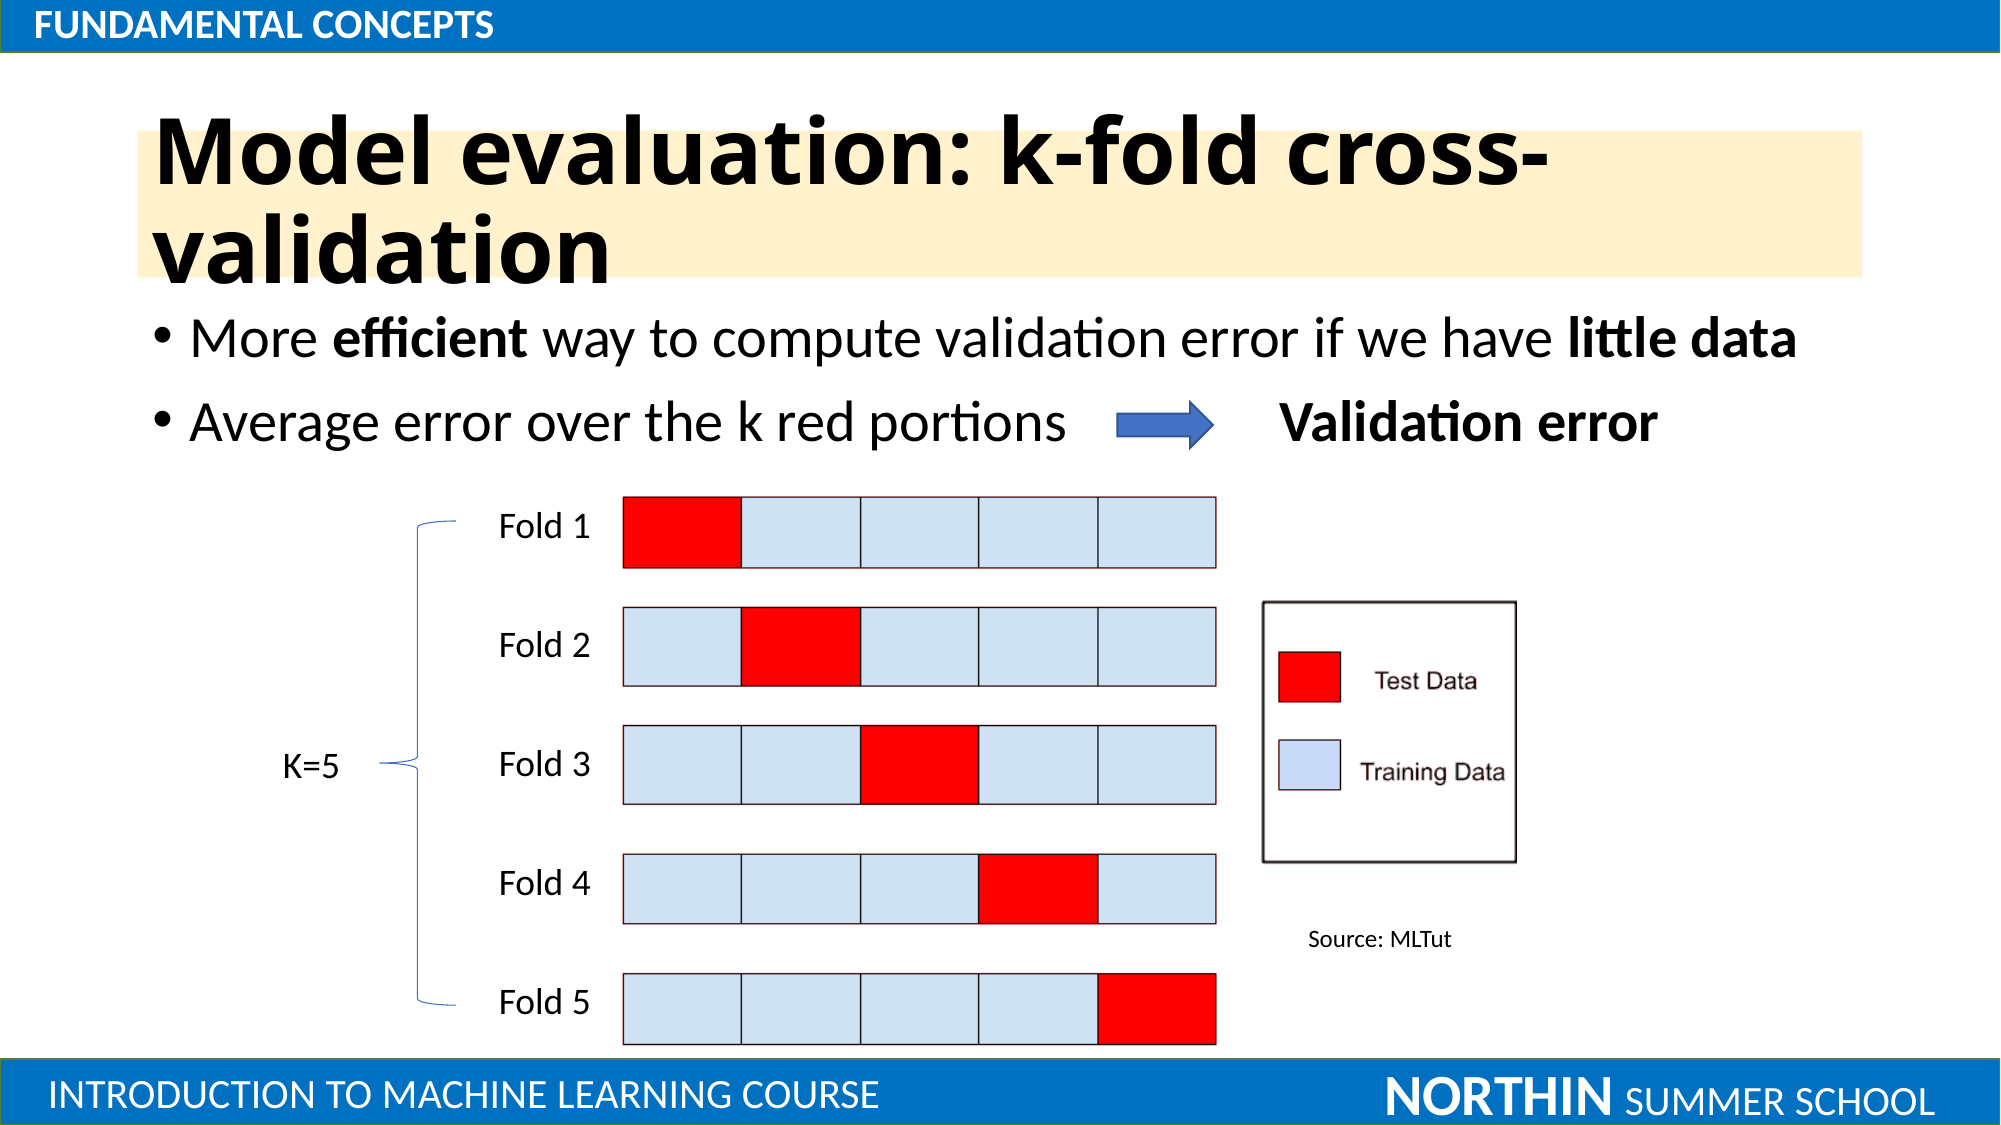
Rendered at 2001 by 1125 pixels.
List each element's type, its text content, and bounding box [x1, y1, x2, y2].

title Model evaluation: k-fold cross-validation [137, 130, 1863, 278]
text_box Fold 1 Fold 2 Fold 3 Fold 4 Fold 5 [483, 493, 573, 1030]
text_box [379, 520, 456, 1006]
list More efficient way to compute validation error if we have little data Average error over the k red portions Validation error [137, 299, 1863, 1014]
text_box K=5 [268, 734, 356, 794]
picture [573, 469, 1517, 1125]
text_box [1116, 399, 1215, 451]
